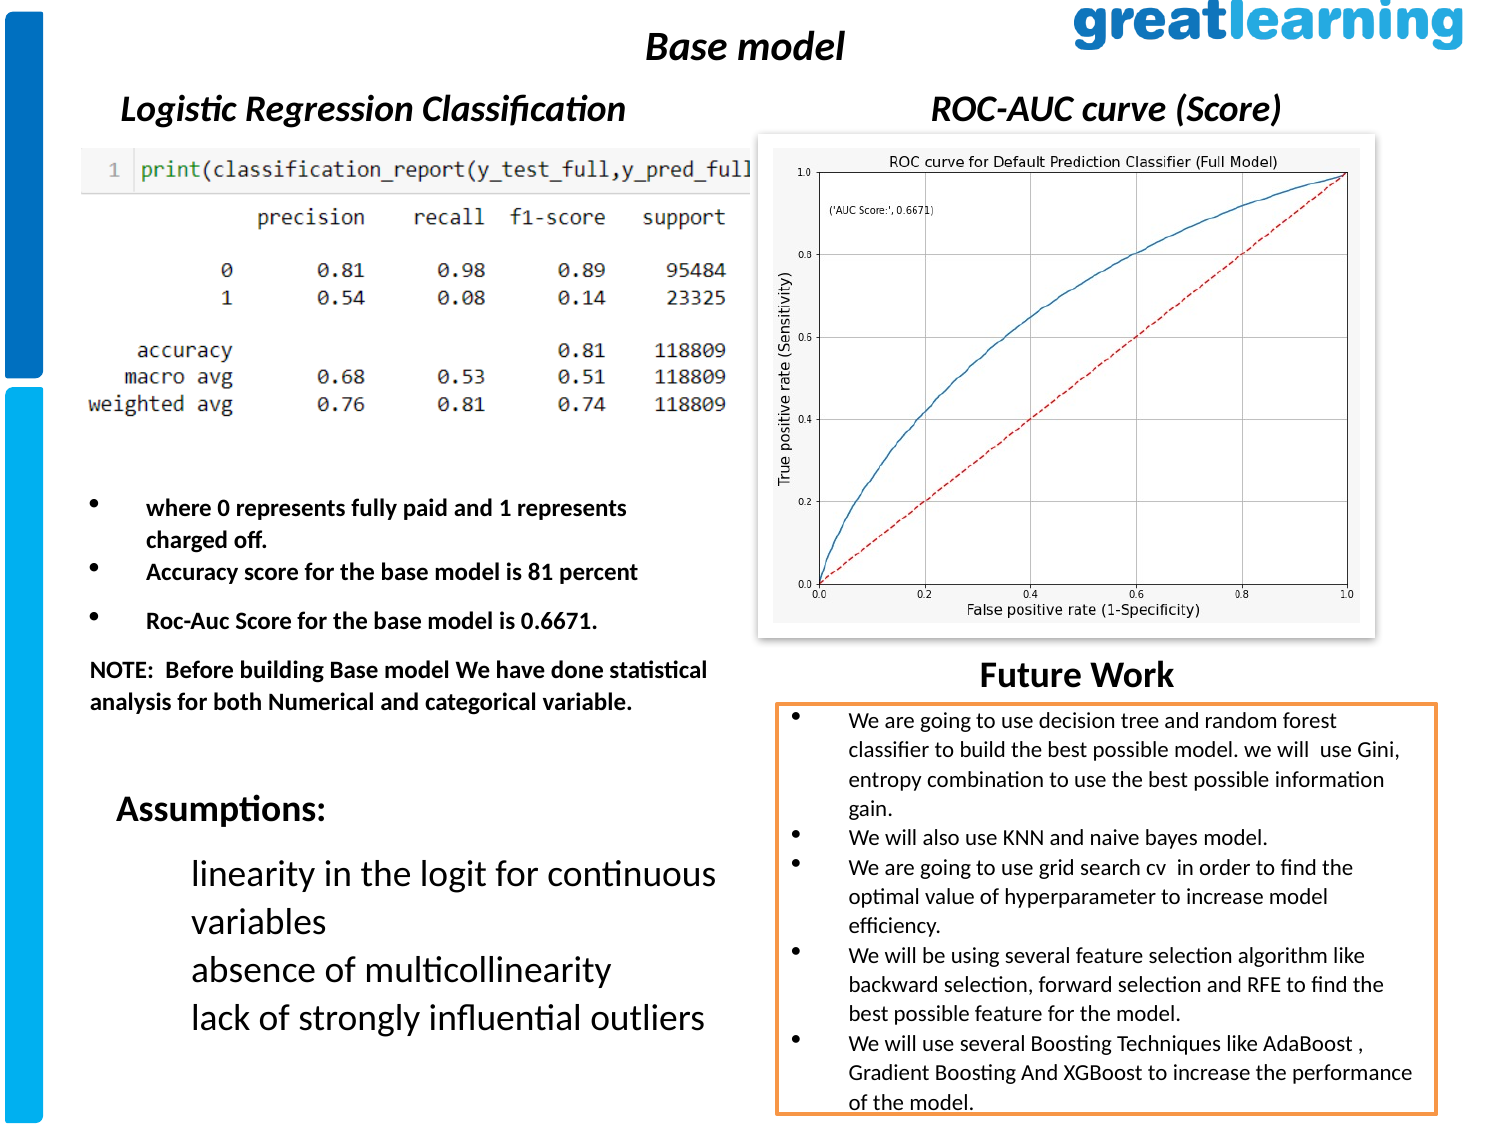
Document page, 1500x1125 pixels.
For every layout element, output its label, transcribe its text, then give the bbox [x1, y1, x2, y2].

text_box Future Work [837, 642, 1361, 703]
text_box where 0 represents fully paid and 1 represents charged off. Accuracy score for the base model is 81 percent Roc-Auc Score for the base model is 0.6671. NOTE: Before building Base model We have done statistical analysis for both Numerical and categorical variable. [75, 482, 730, 772]
picture [1425, 0, 1463, 50]
text_box Logistic Regression Classification [105, 76, 681, 137]
picture [80, 147, 751, 440]
title Base model [75, 0, 1425, 138]
text_box ROC-AUC curve (Score) [819, 76, 1395, 137]
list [772, 147, 1361, 624]
text_box We are going to use decision tree and random forest classifier to build the best possible model. we will use Gini, entropy combination to use the best possible information gain. We will also use KNN and naive bayes model. We are going to use grid search cv in order to find the optimal value of hyperparameter to increase model efficiency. We will be using several feature selection algorithm like backward selection, forward selection and RFE to find the best possible feature for the model. We will use several Boosting Techniques like AdaBoost , Gradient Boosting And XGBoost to increase the performance of the model. [775, 702, 1438, 1116]
text_box Assumptions: linearity in the logit for continuous variables absence of multicollinearity lack of strongly influential outliers [63, 773, 744, 1046]
